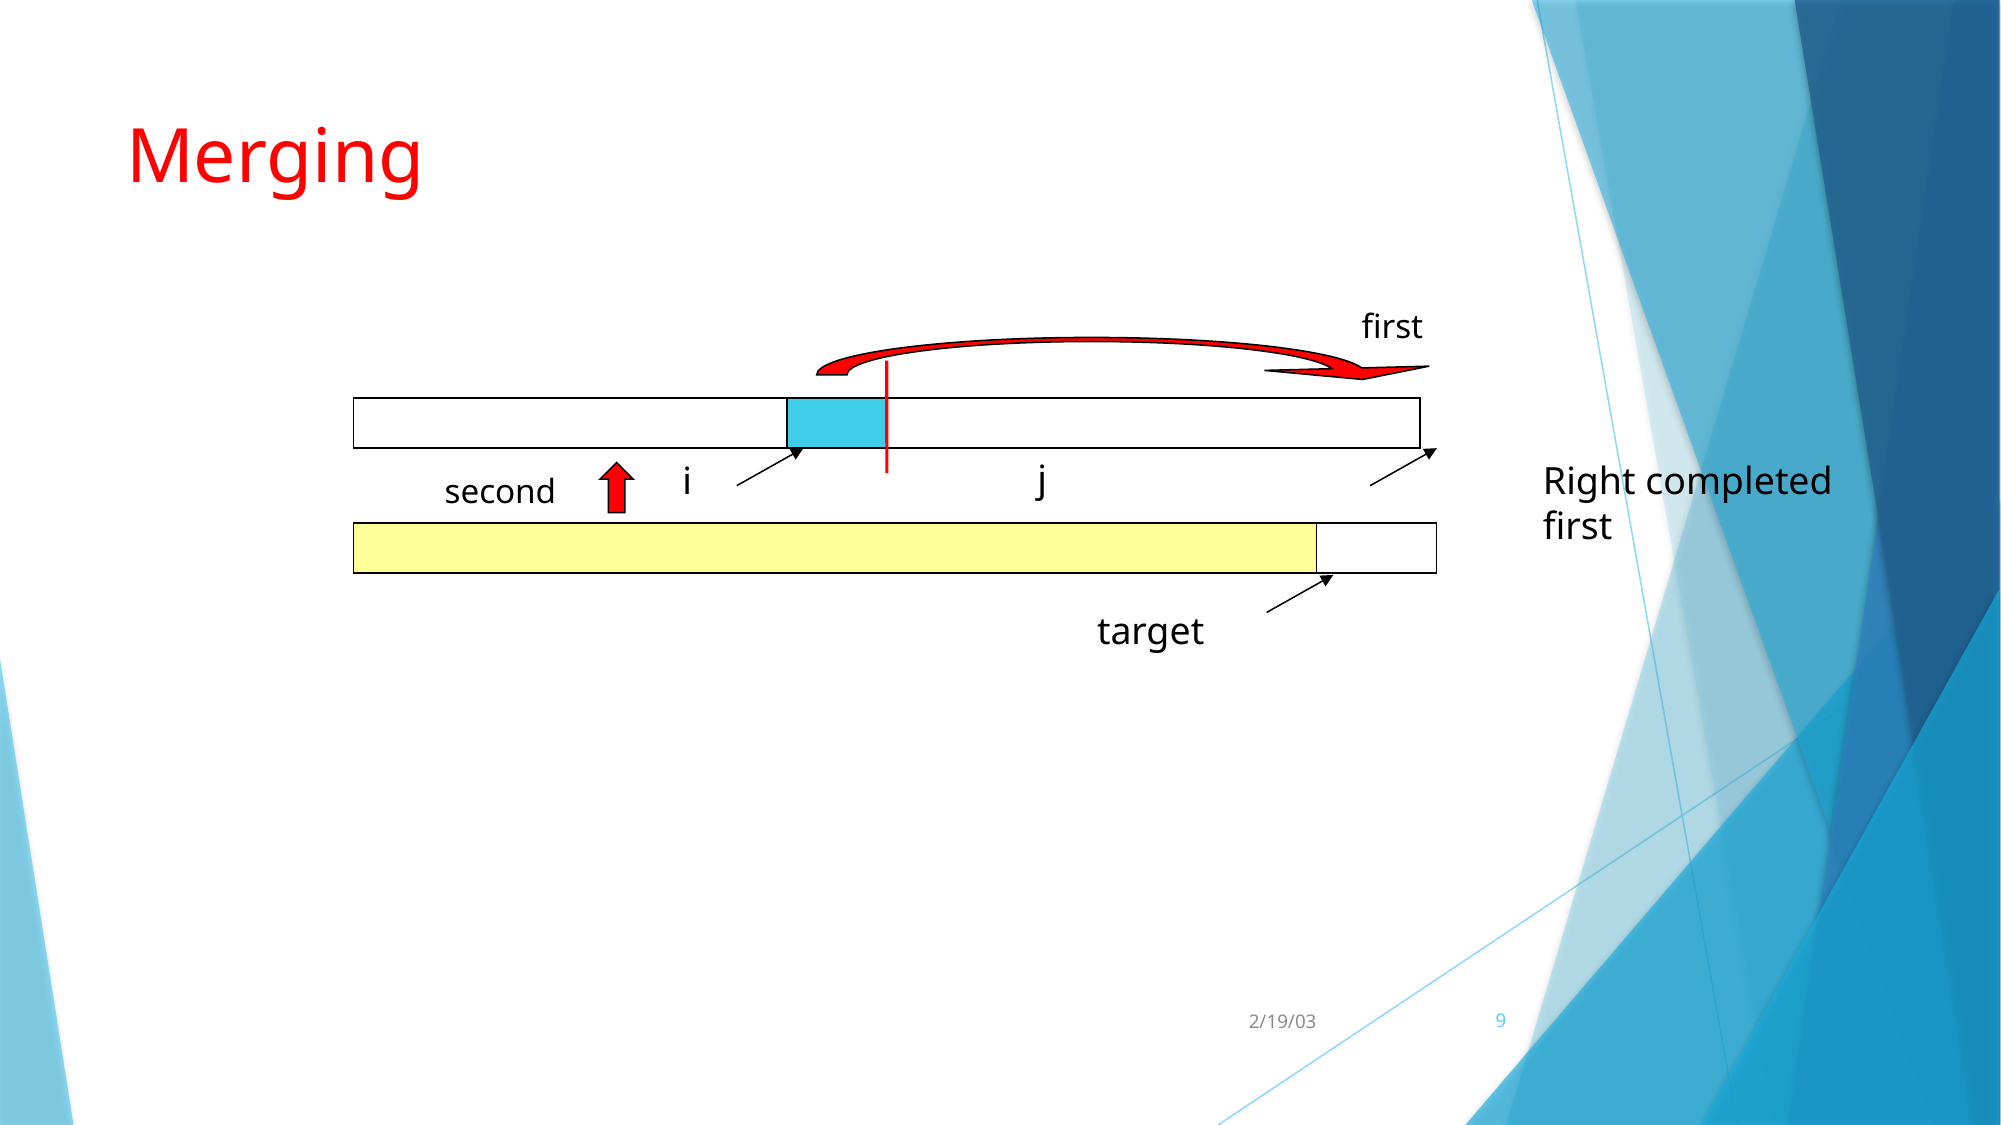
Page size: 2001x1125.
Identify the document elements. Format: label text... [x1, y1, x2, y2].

title Merging [111, 99, 1522, 317]
text_box [736, 448, 804, 486]
text_box second [429, 462, 571, 518]
text_box j [1022, 448, 1062, 508]
text_box [1266, 574, 1334, 613]
text_box i [667, 449, 707, 510]
text_box target [1082, 599, 1219, 660]
text_box [786, 398, 886, 449]
slide_number 9 [1409, 991, 1522, 1051]
text_box [816, 337, 1430, 380]
text_box [353, 523, 1317, 574]
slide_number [1181, 991, 1332, 1051]
text_box [1317, 523, 1437, 574]
text_box first [1346, 297, 1439, 352]
text_box Right completed first [1528, 449, 1848, 600]
text_box [353, 398, 786, 449]
text_box [1370, 448, 1437, 486]
text_box [599, 462, 634, 513]
text_box [887, 398, 1421, 449]
